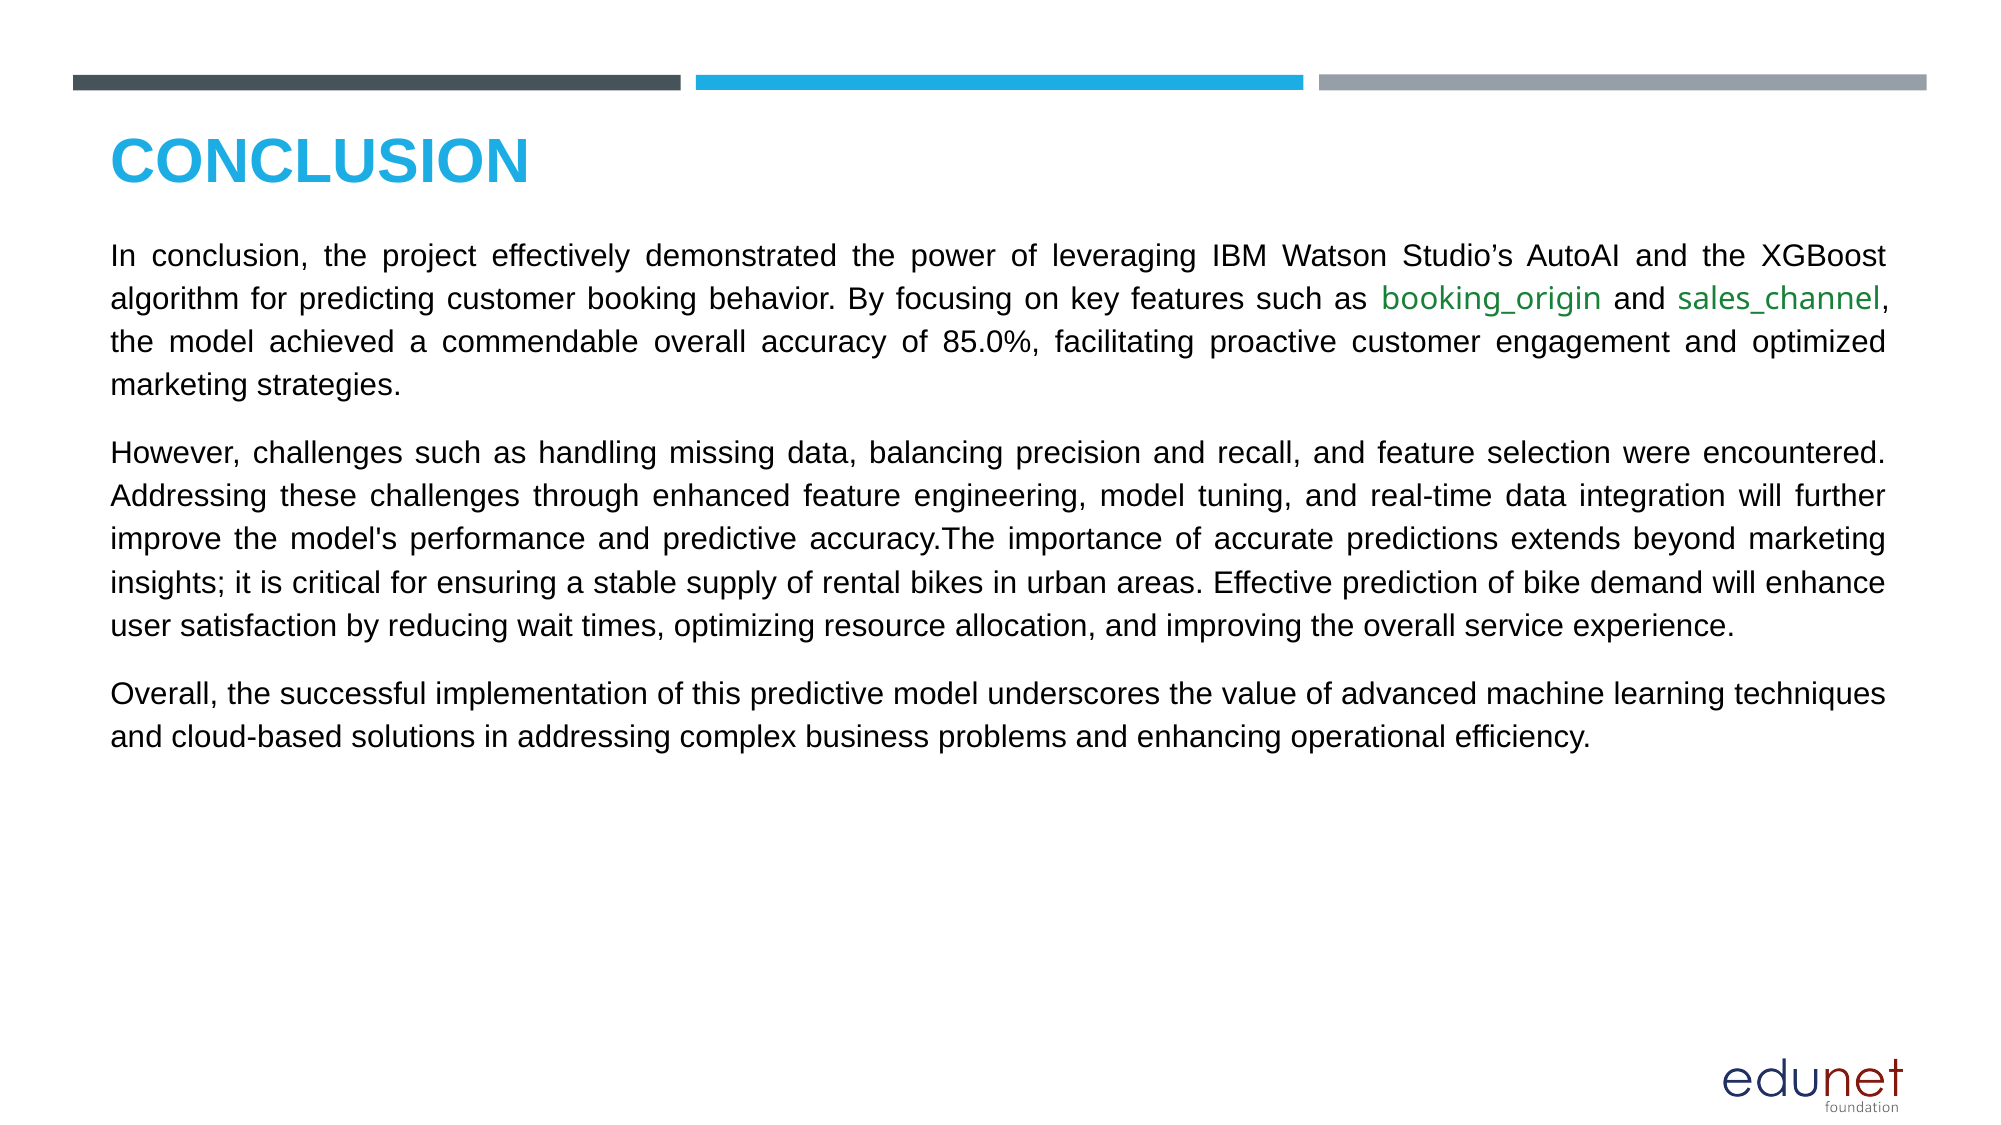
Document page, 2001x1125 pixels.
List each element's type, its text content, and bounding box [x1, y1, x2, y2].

title CONCLUSION [95, 115, 1905, 192]
picture [1719, 1056, 1905, 1116]
list In conclusion, the project effectively demonstrated the power of leveraging IBM Watson Studio’s AutoAI and the XGBoost algorithm for predicting customer booking behavior. By focusing on key features such as booking_origin and sales_channel, the model achieved a commendable overall accuracy of 85.0%, facilitating proactive customer engagement and optimized marketing strategies. However, challenges such as handling missing data, balancing precision and recall, and feature selection were encountered. Addressing these challenges through enhanced feature engineering, model tuning, and real-time data integration will further improve the model's performance and predictive accuracy.The importance of accurate predictions extends beyond marketing insights; it is critical for ensuring a stable supply of rental bikes in urban areas. Effective prediction of bike demand will enhance user satisfaction by reducing wait times, optimizing resource allocation, and improving the overall service experience. Overall, the successful implementation of this predictive model underscores the value of advanced machine learning techniques and cloud-based solutions in addressing complex business problems and enhancing operational efficiency. [95, 192, 1905, 858]
